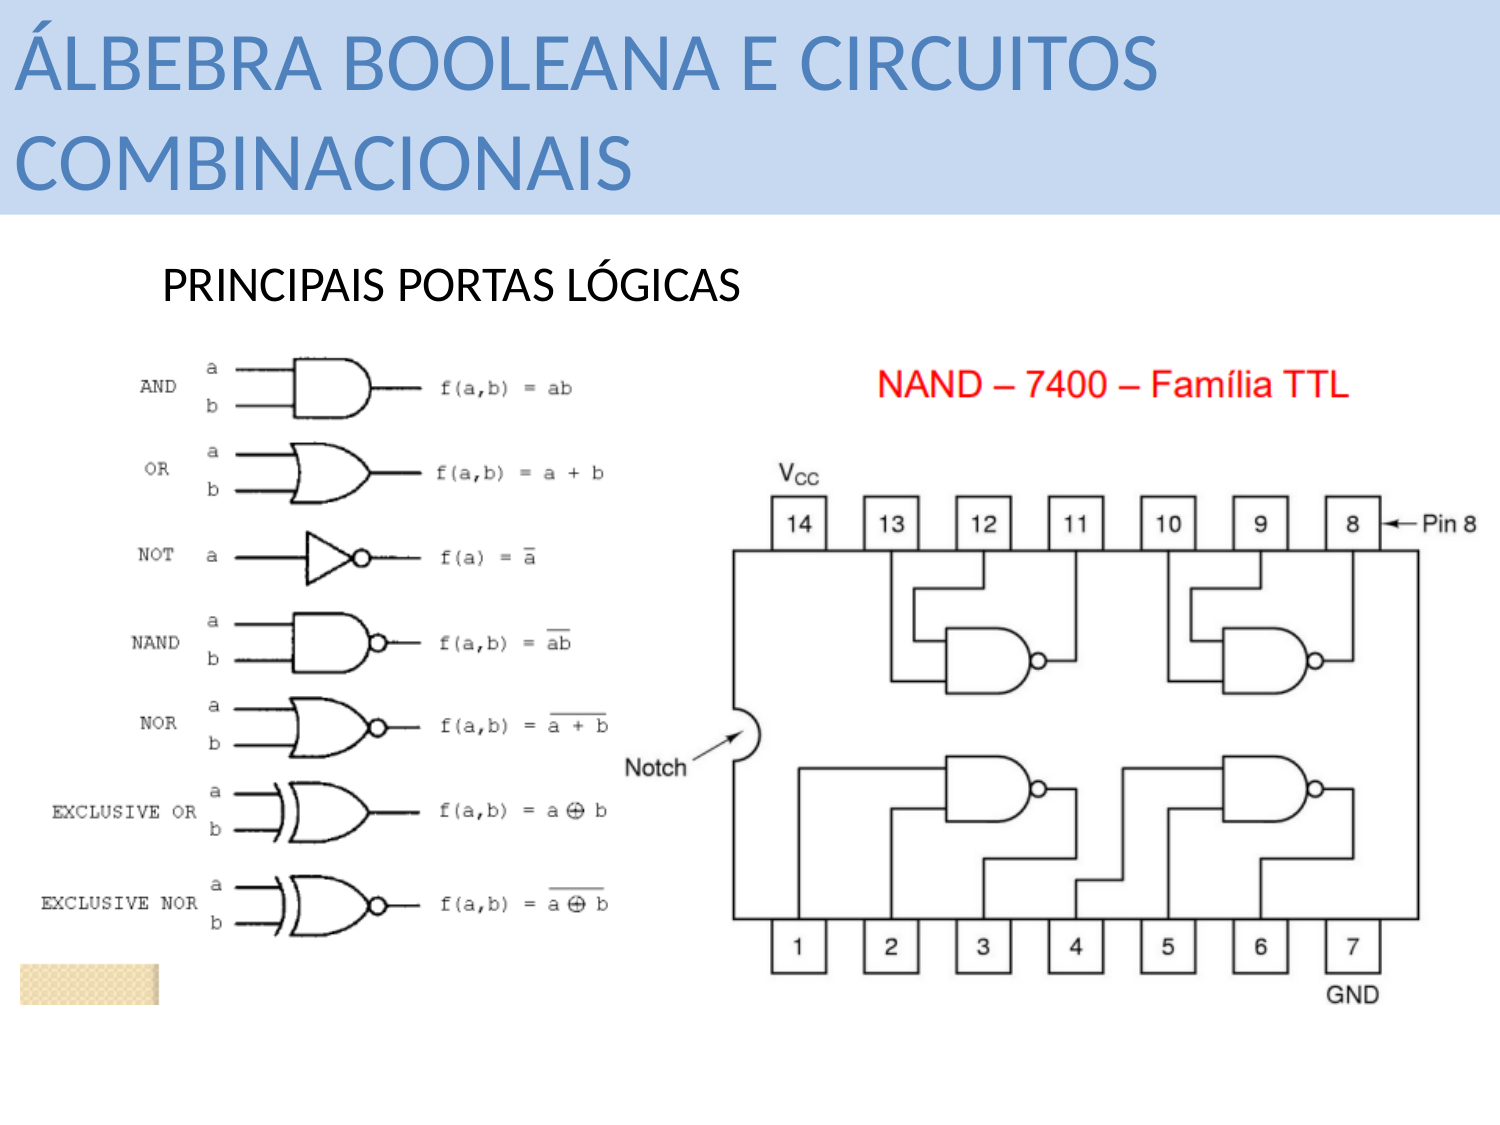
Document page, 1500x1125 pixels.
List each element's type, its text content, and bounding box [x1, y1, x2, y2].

text_box PRINCIPAIS PORTAS LÓGICAS [147, 244, 1412, 320]
picture [20, 349, 1480, 1005]
text_box ÁLBEBRA BOOLEANA E CIRCUITOS COMBINACIONAIS [0, 0, 1500, 215]
